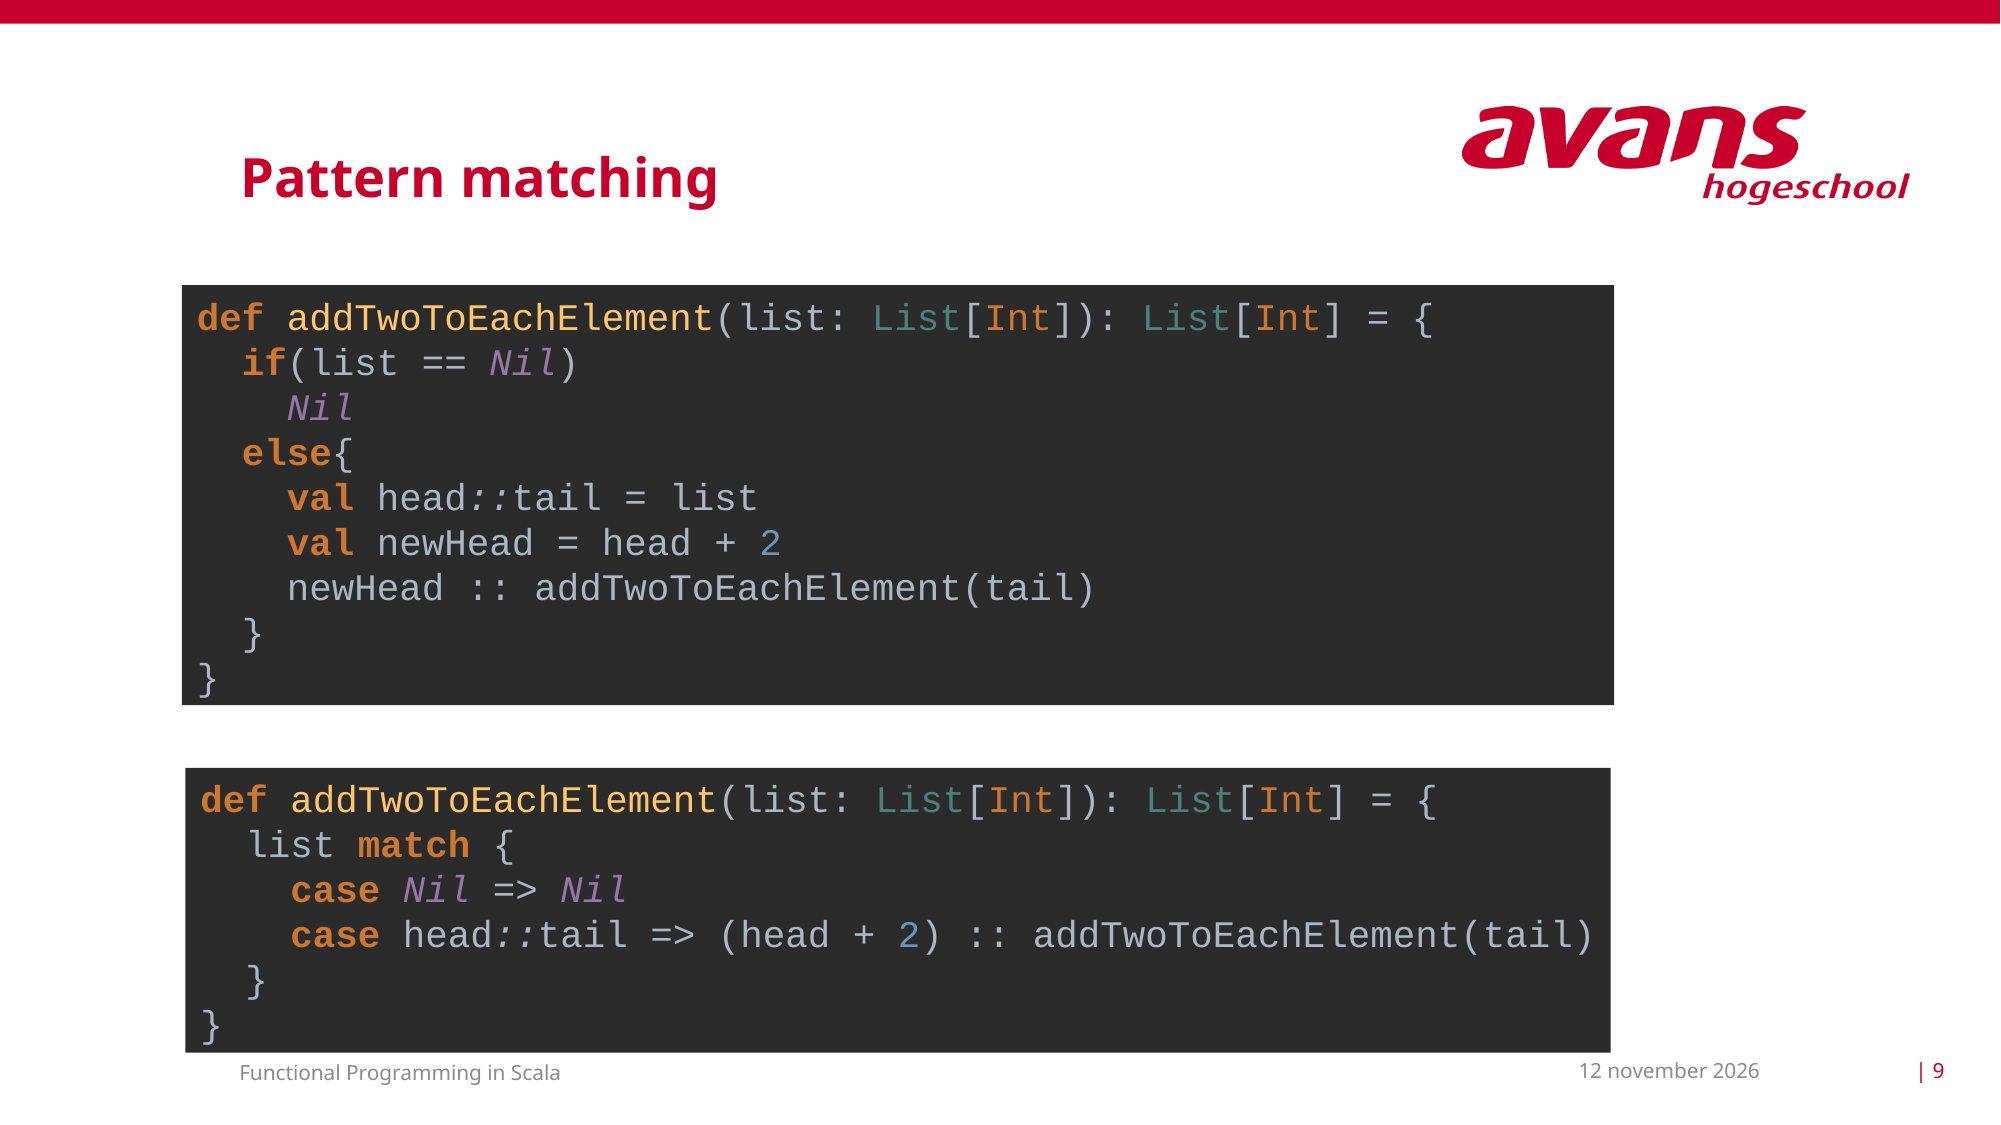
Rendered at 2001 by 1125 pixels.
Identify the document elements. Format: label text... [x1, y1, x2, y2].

text_box def addTwoToEachElement(list: List[Int]): List[Int] = { list match { case Nil => Nil case head::tail => (head + 2) :: addTwoToEachElement(tail) } } [185, 767, 1611, 1053]
picture [1462, 106, 1910, 205]
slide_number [1309, 1054, 1760, 1090]
slide_number | 9 [1810, 1054, 1945, 1090]
title Pattern matching [240, 150, 1359, 209]
text_box def addTwoToEachElement(list: List[Int]): List[Int] = { if(list == Nil) Nil else{ val head::tail = list val newHead = head + 2 newHead :: addTwoToEachElement(tail) } } [181, 285, 1615, 706]
